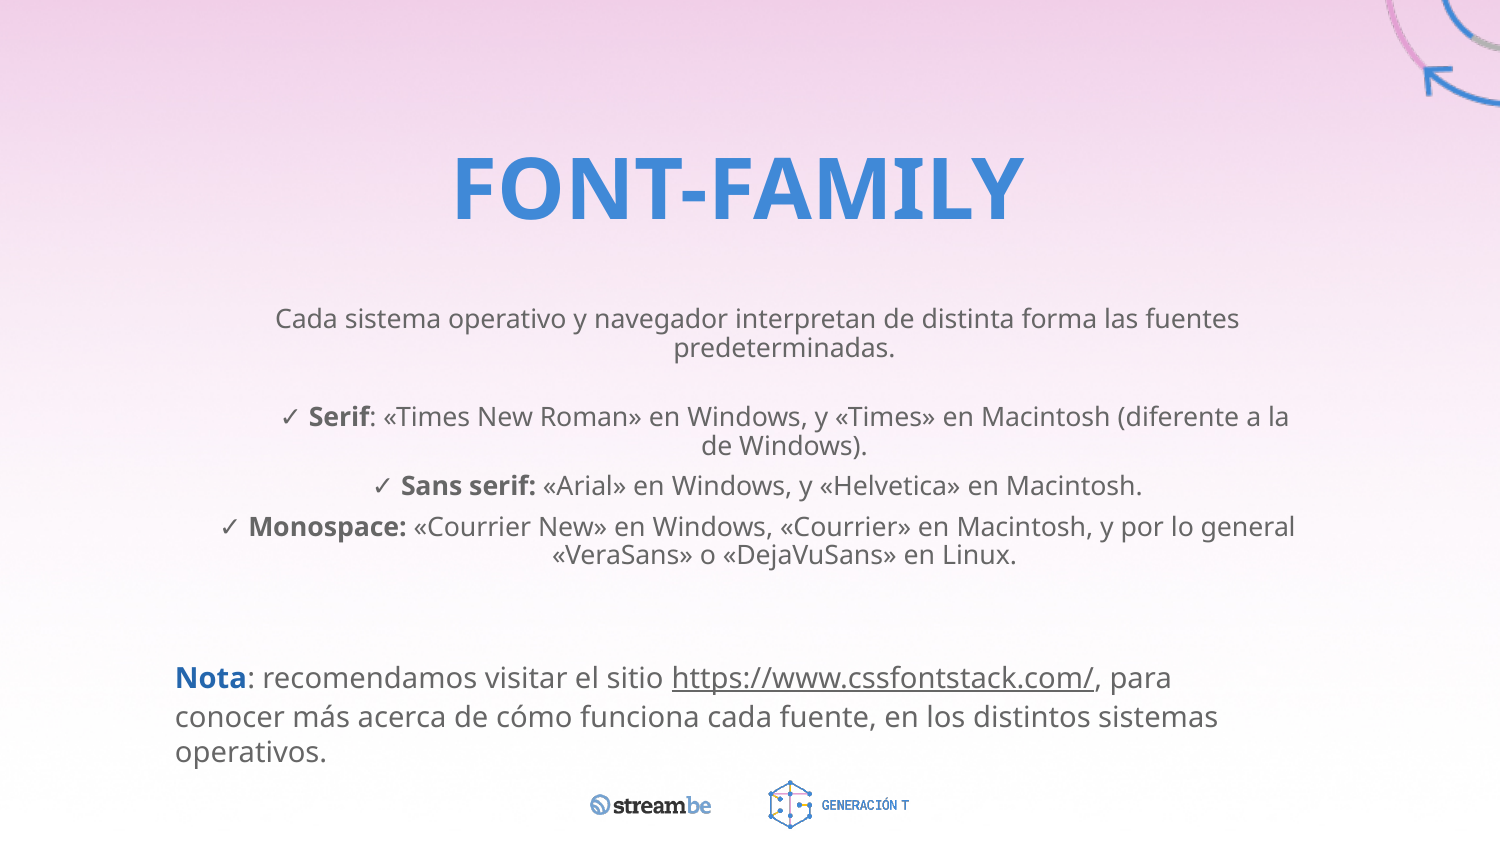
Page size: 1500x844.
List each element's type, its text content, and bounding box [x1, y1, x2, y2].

picture [0, 0, 1500, 844]
subtitle Cada sistema operativo y navegador interpretan de distinta forma las fuentes predeterminadas. ✓ Serif: «Times New Roman» en Windows, y «Times» en Macintosh (diferente a la de Windows). ✓ Sans serif: «Arial» en Windows, y «Helvetica» en Macintosh. ✓ Monospace: «Courrier New» en Windows, «Courrier» en Macintosh, y por lo general «VeraSans» o «DejaVuSans» en Linux. [187, 300, 1313, 647]
text_box Nota: recomendamos visitar el sitio https://www.cssfontstack.com/, para conocer más acerca de cómo funciona cada fuente, en los distintos sistemas operativos. [160, 651, 1286, 844]
title FONT-FAMILY [175, 63, 1301, 244]
